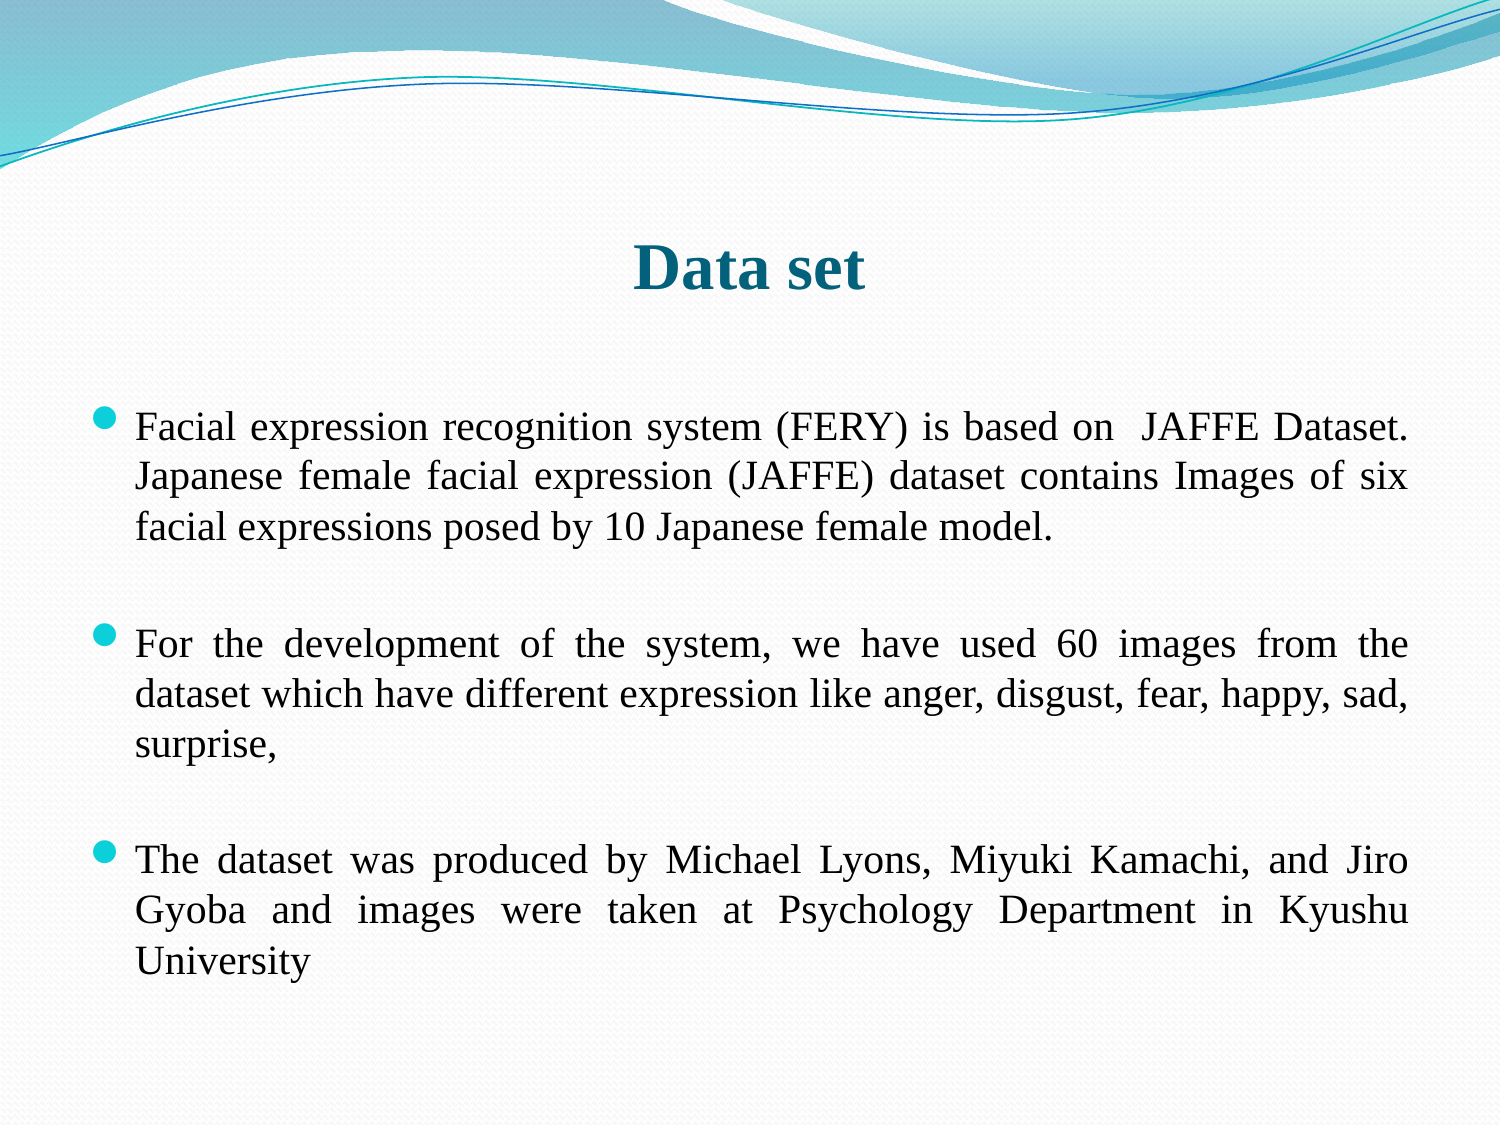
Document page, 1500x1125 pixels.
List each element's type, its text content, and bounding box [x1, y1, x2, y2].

list Facial expression recognition system (FERY) is based on JAFFE Dataset. Japanese female facial expression (JAFFE) dataset contains Images of six facial expressions posed by 10 Japanese female model. For the development of the system, we have used 60 images from the dataset which have different expression like anger, disgust, fear, happy, sad, surprise, The dataset was produced by Michael Lyons, Miyuki Kamachi, and Jiro Gyoba and images were taken at Psychology Department in Kyushu University [75, 317, 1425, 1038]
title Data set [75, 115, 1425, 303]
